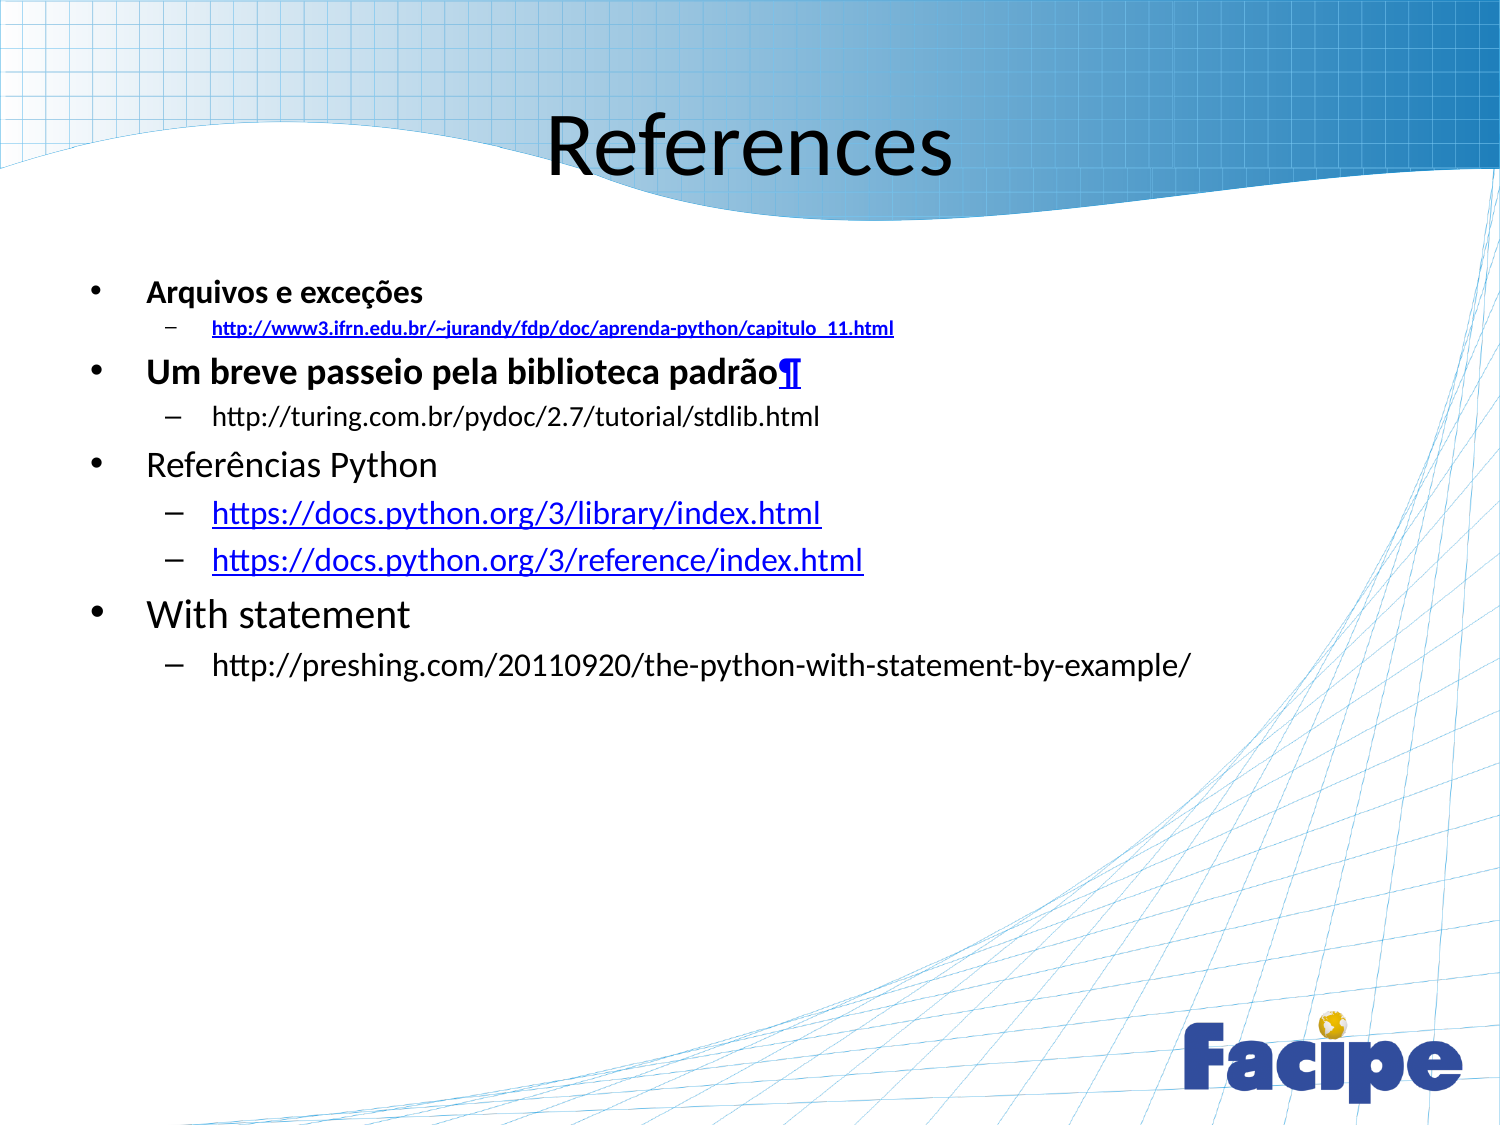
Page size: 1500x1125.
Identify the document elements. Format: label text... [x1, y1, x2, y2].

picture [0, 0, 1500, 1125]
title References [74, 44, 1426, 233]
list Arquivos e exceções http://www3.ifrn.edu.br/~jurandy/fdp/doc/aprenda-python/capitulo_11.html Um breve passeio pela biblioteca padrão¶ http://turing.com.br/pydoc/2.7/tutorial/stdlib.html Referências Python https://docs.python.org/3/library/index.html https://docs.python.org/3/reference/index.html With statement http://preshing.com/20110920/the-python-with-statement-by-example/ [74, 262, 1426, 1006]
